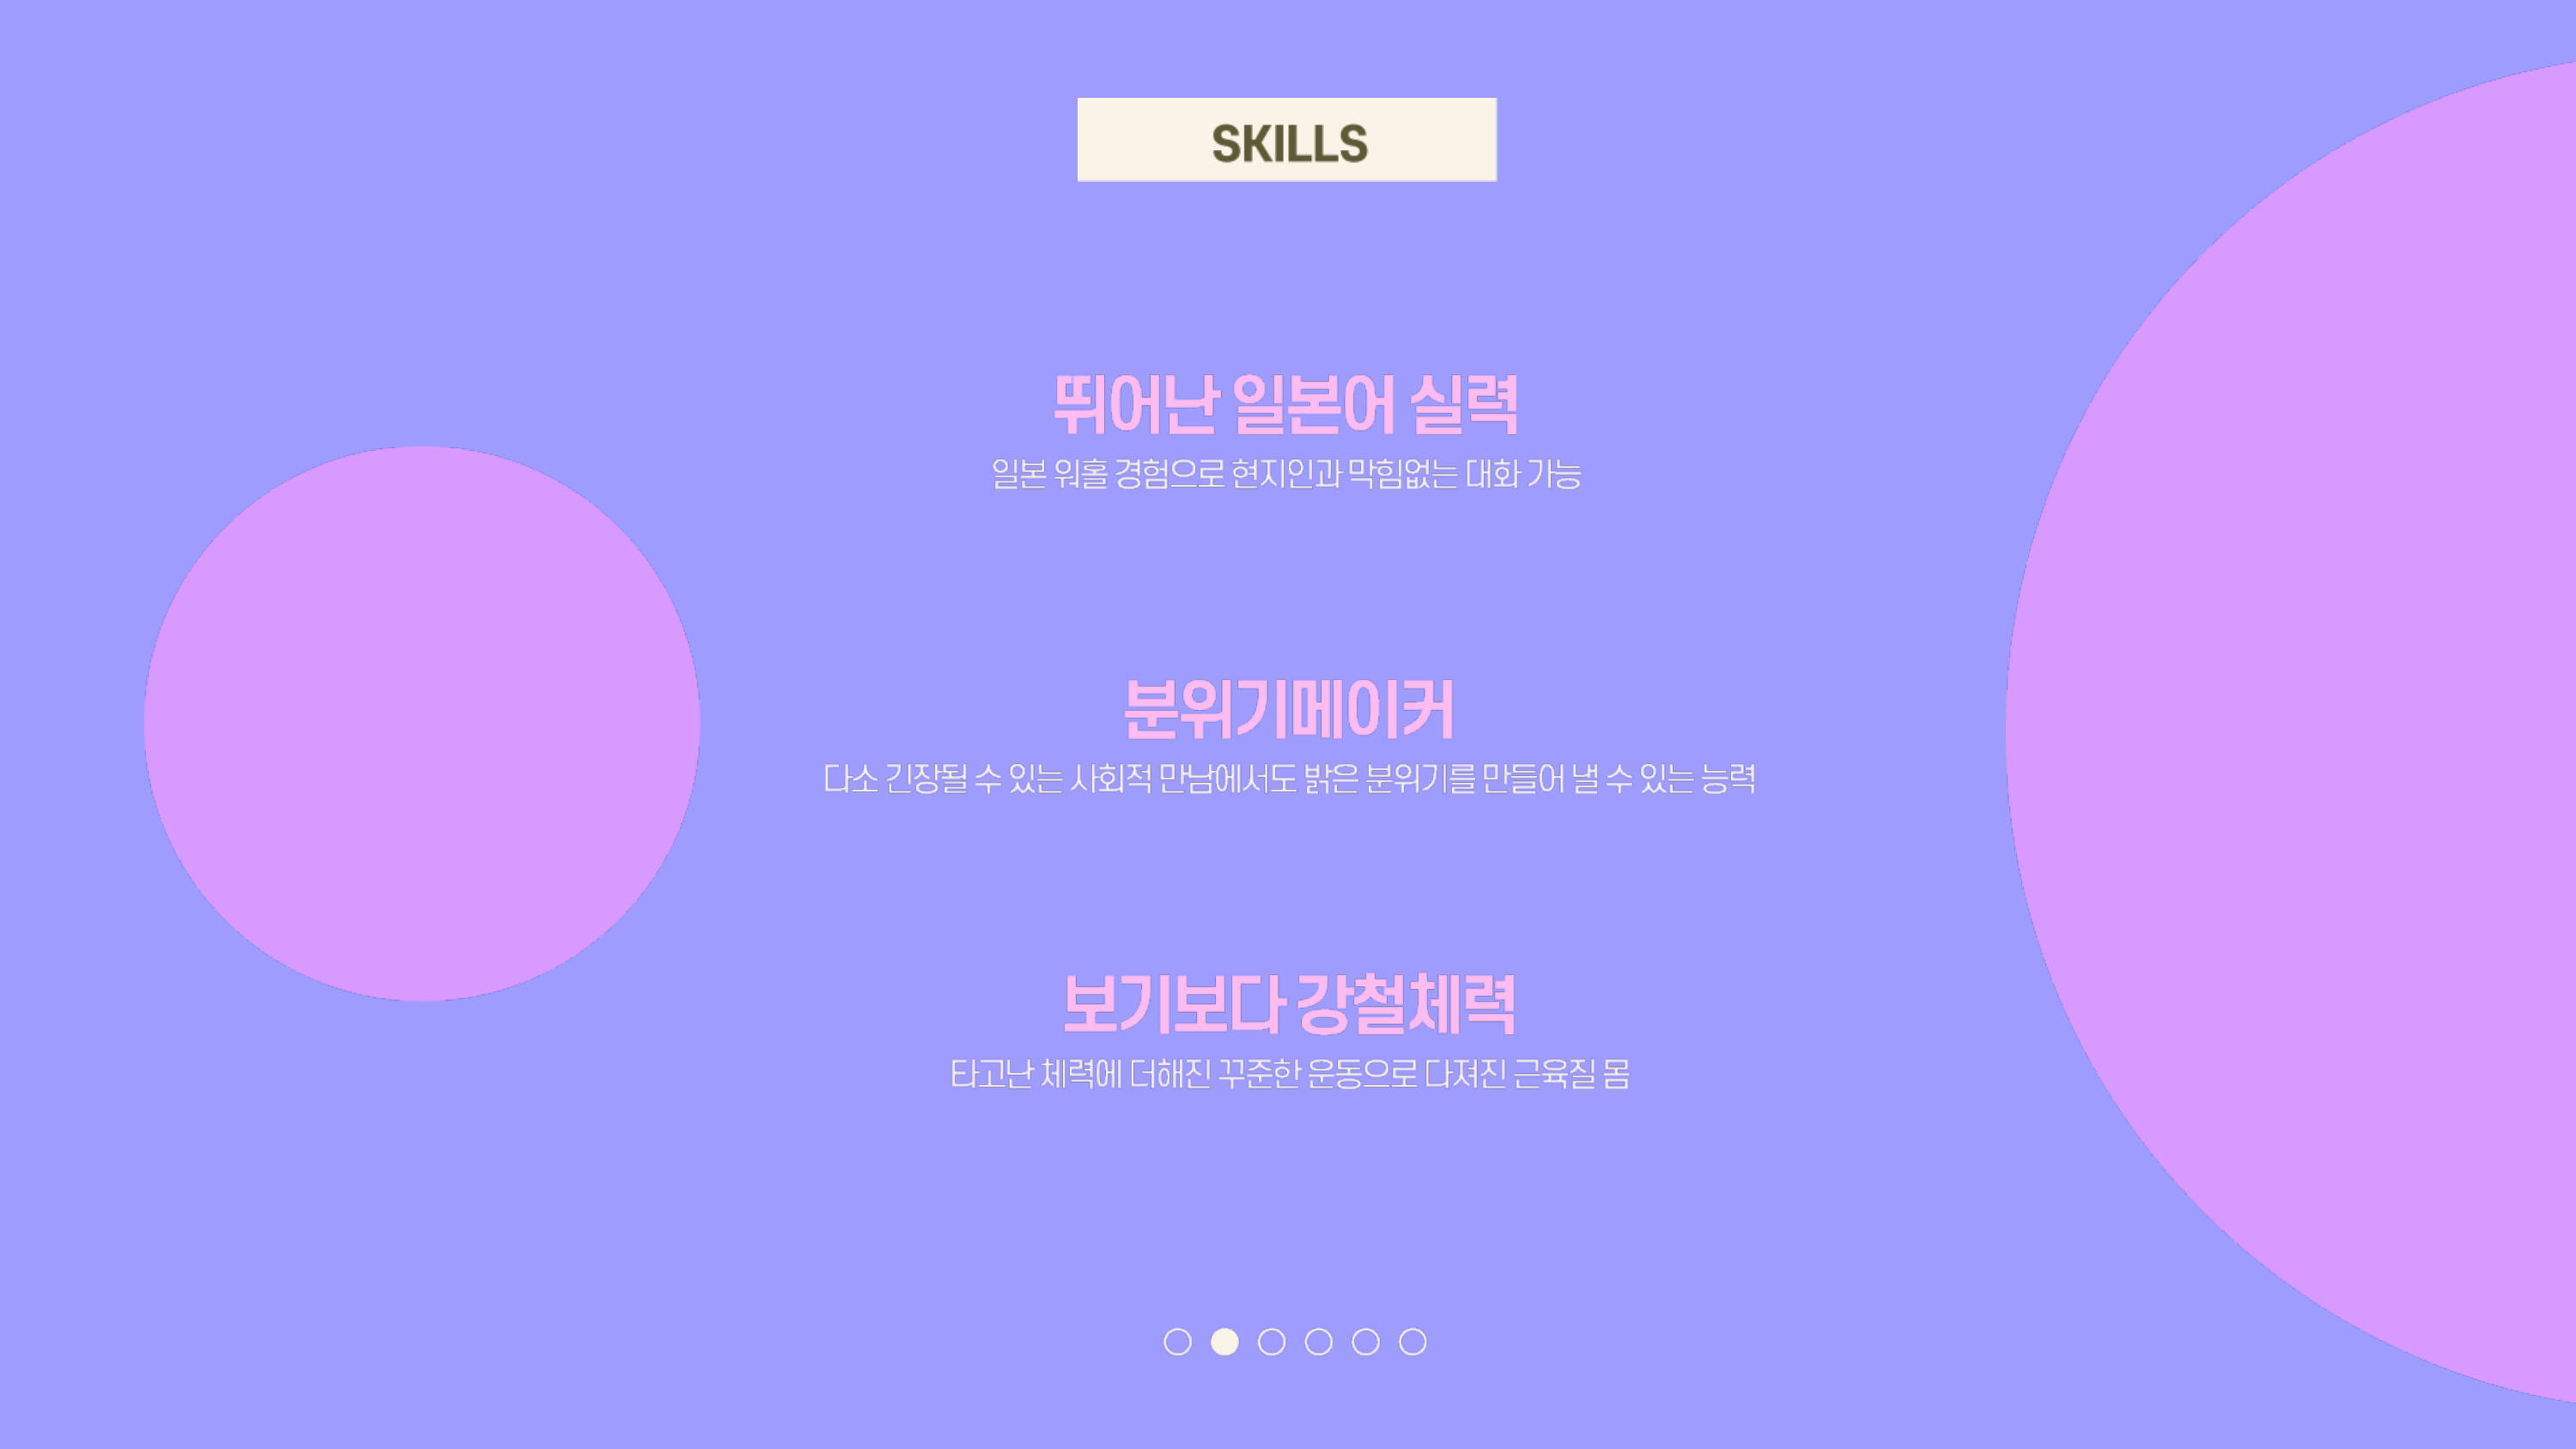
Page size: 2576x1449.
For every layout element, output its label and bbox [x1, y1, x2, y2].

picture [805, 654, 1789, 832]
text_box [2006, 53, 2576, 1413]
text_box [1078, 98, 1498, 183]
picture [801, 349, 1614, 526]
picture [1070, 104, 1391, 198]
picture [1011, 1313, 1443, 1379]
text_box [144, 446, 701, 1003]
picture [805, 949, 1662, 1126]
